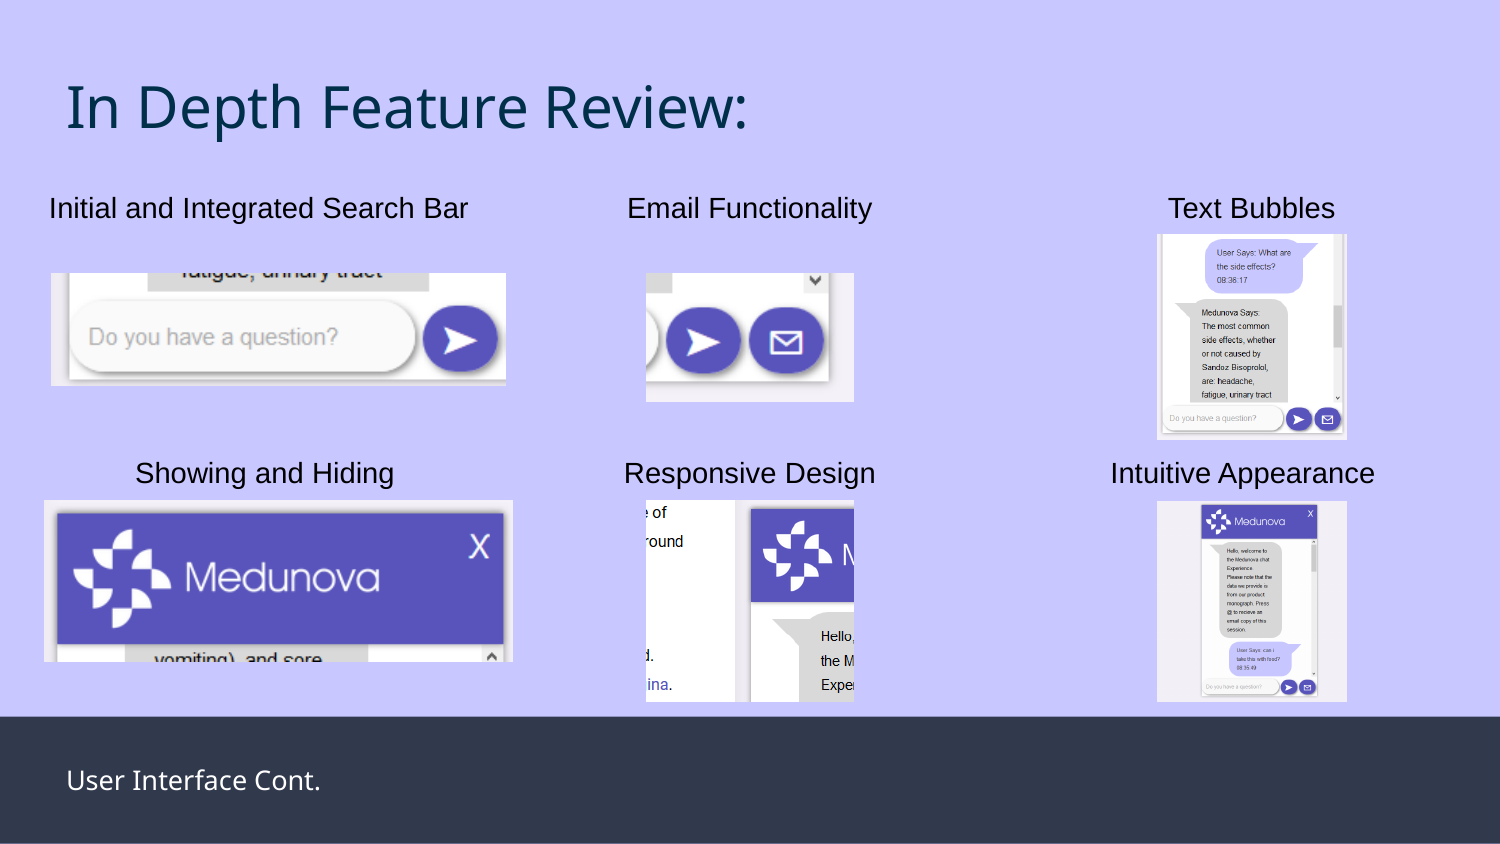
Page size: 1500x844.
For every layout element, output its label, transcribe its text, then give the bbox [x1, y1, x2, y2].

picture [1156, 234, 1348, 440]
title In Depth Feature Review: [51, 55, 1449, 158]
text_box Text Bubbles [1017, 174, 1487, 240]
text_box Initial and Integrated Search Bar [24, 174, 494, 240]
picture [645, 272, 855, 402]
picture [43, 500, 513, 662]
text_box Intuitive Appearance [1017, 439, 1469, 505]
text_box Email Functionality [515, 174, 985, 240]
list User Interface Cont. [51, 741, 1361, 818]
text_box Responsive Design [515, 439, 985, 505]
text_box Showing and Hiding [30, 439, 500, 505]
picture [1156, 501, 1348, 702]
picture [645, 500, 855, 702]
picture [50, 272, 507, 386]
